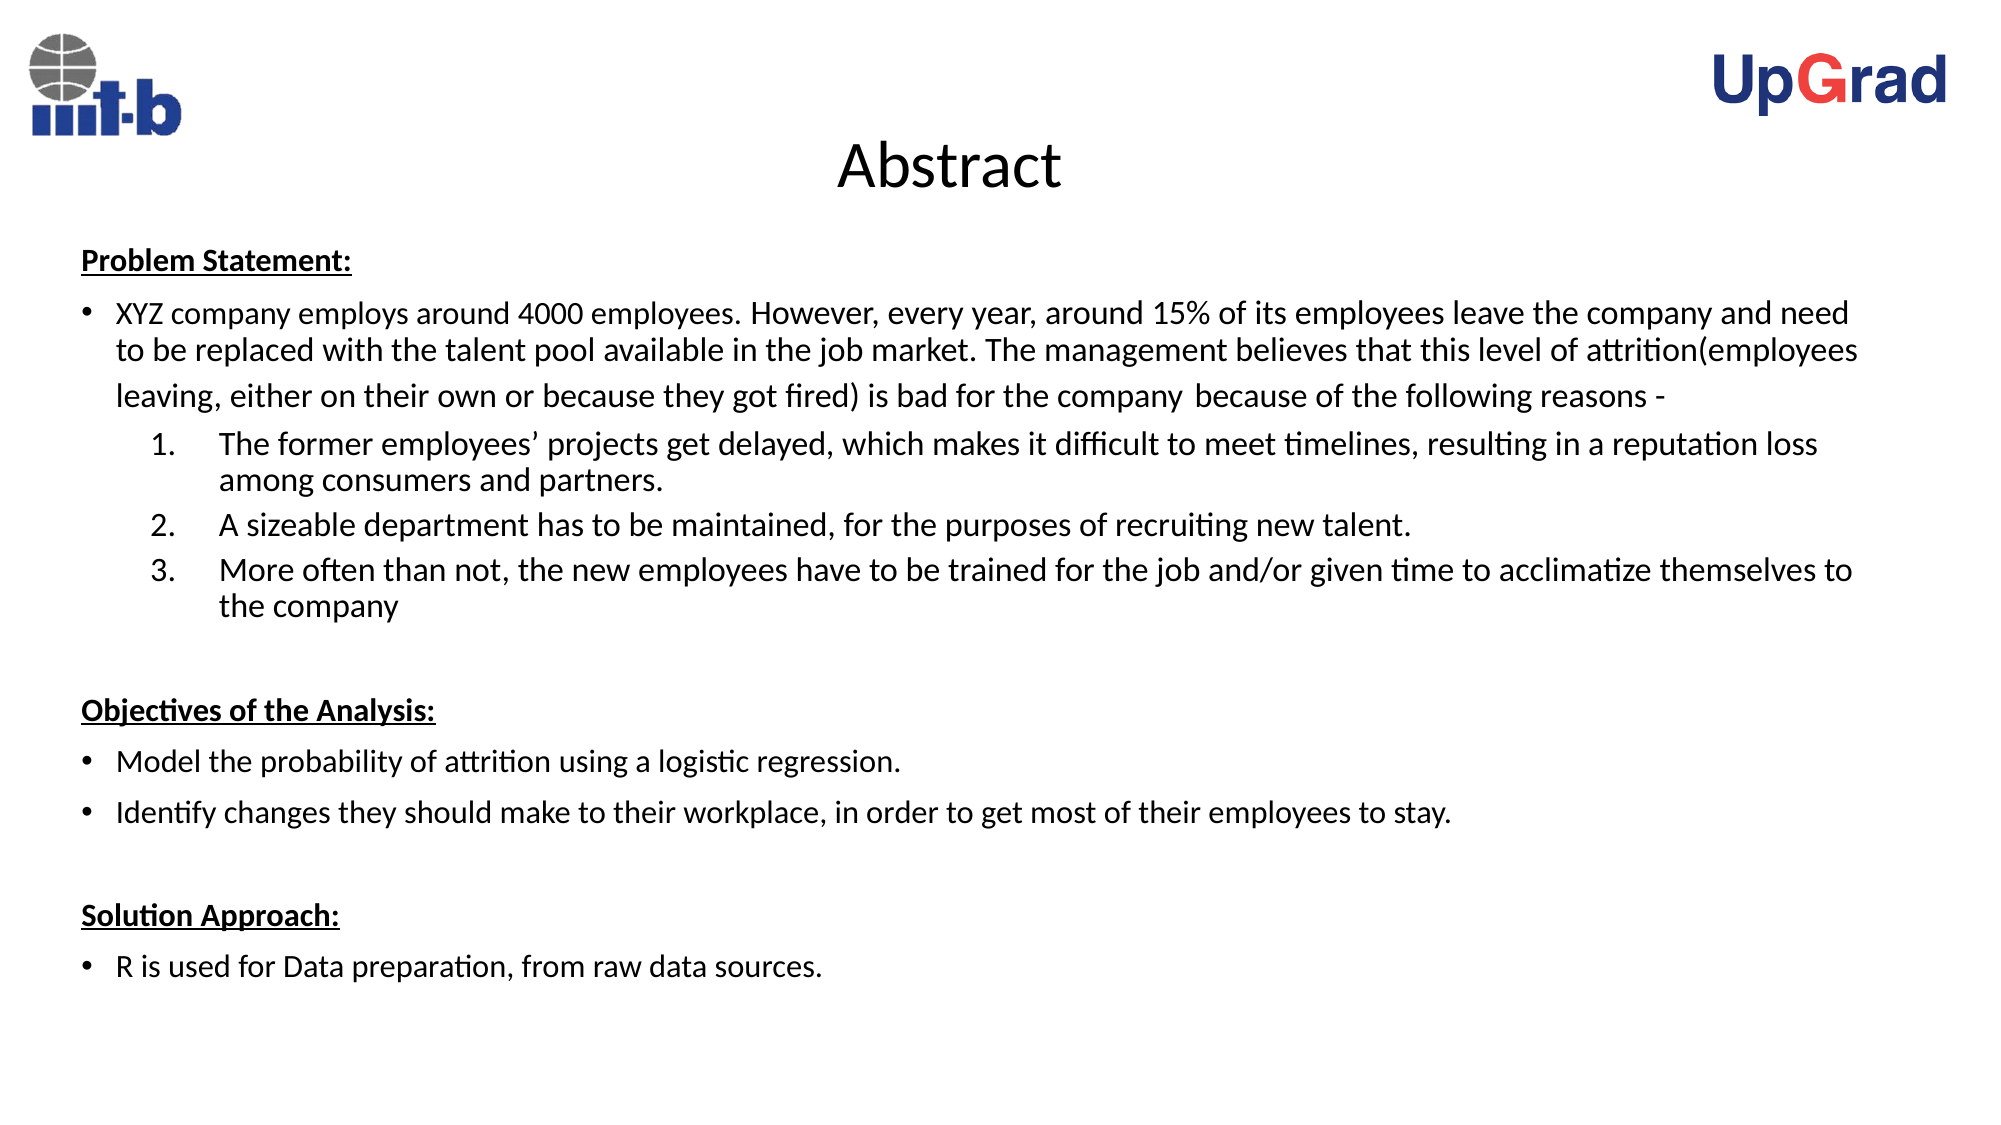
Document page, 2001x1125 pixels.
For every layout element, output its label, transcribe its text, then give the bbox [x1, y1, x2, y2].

list Problem Statement: XYZ company employs around 4000 employees. However, every year, around 15% of its employees leave the company and need to be replaced with the talent pool available in the job market. The management believes that this level of attrition(employees leaving, either on their own or because they got fired) is bad for the company because of the following reasons - The former employees’ projects get delayed, which makes it difficult to meet timelines, resulting in a reputation loss among consumers and partners. A sizeable department has to be maintained, for the purposes of recruiting new talent. More often than not, the new employees have to be trained for the job and/or given time to acclimatize themselves to the company Objectives of the Analysis: Model the probability of attrition using a logistic regression. Identify changes they should make to their workplace, in order to get most of their employees to stay. Solution Approach: R is used for Data preparation, from raw data sources. [66, 236, 1899, 1017]
picture [1714, 53, 1952, 116]
picture [0, 29, 208, 163]
title Abstract [186, 95, 1715, 237]
